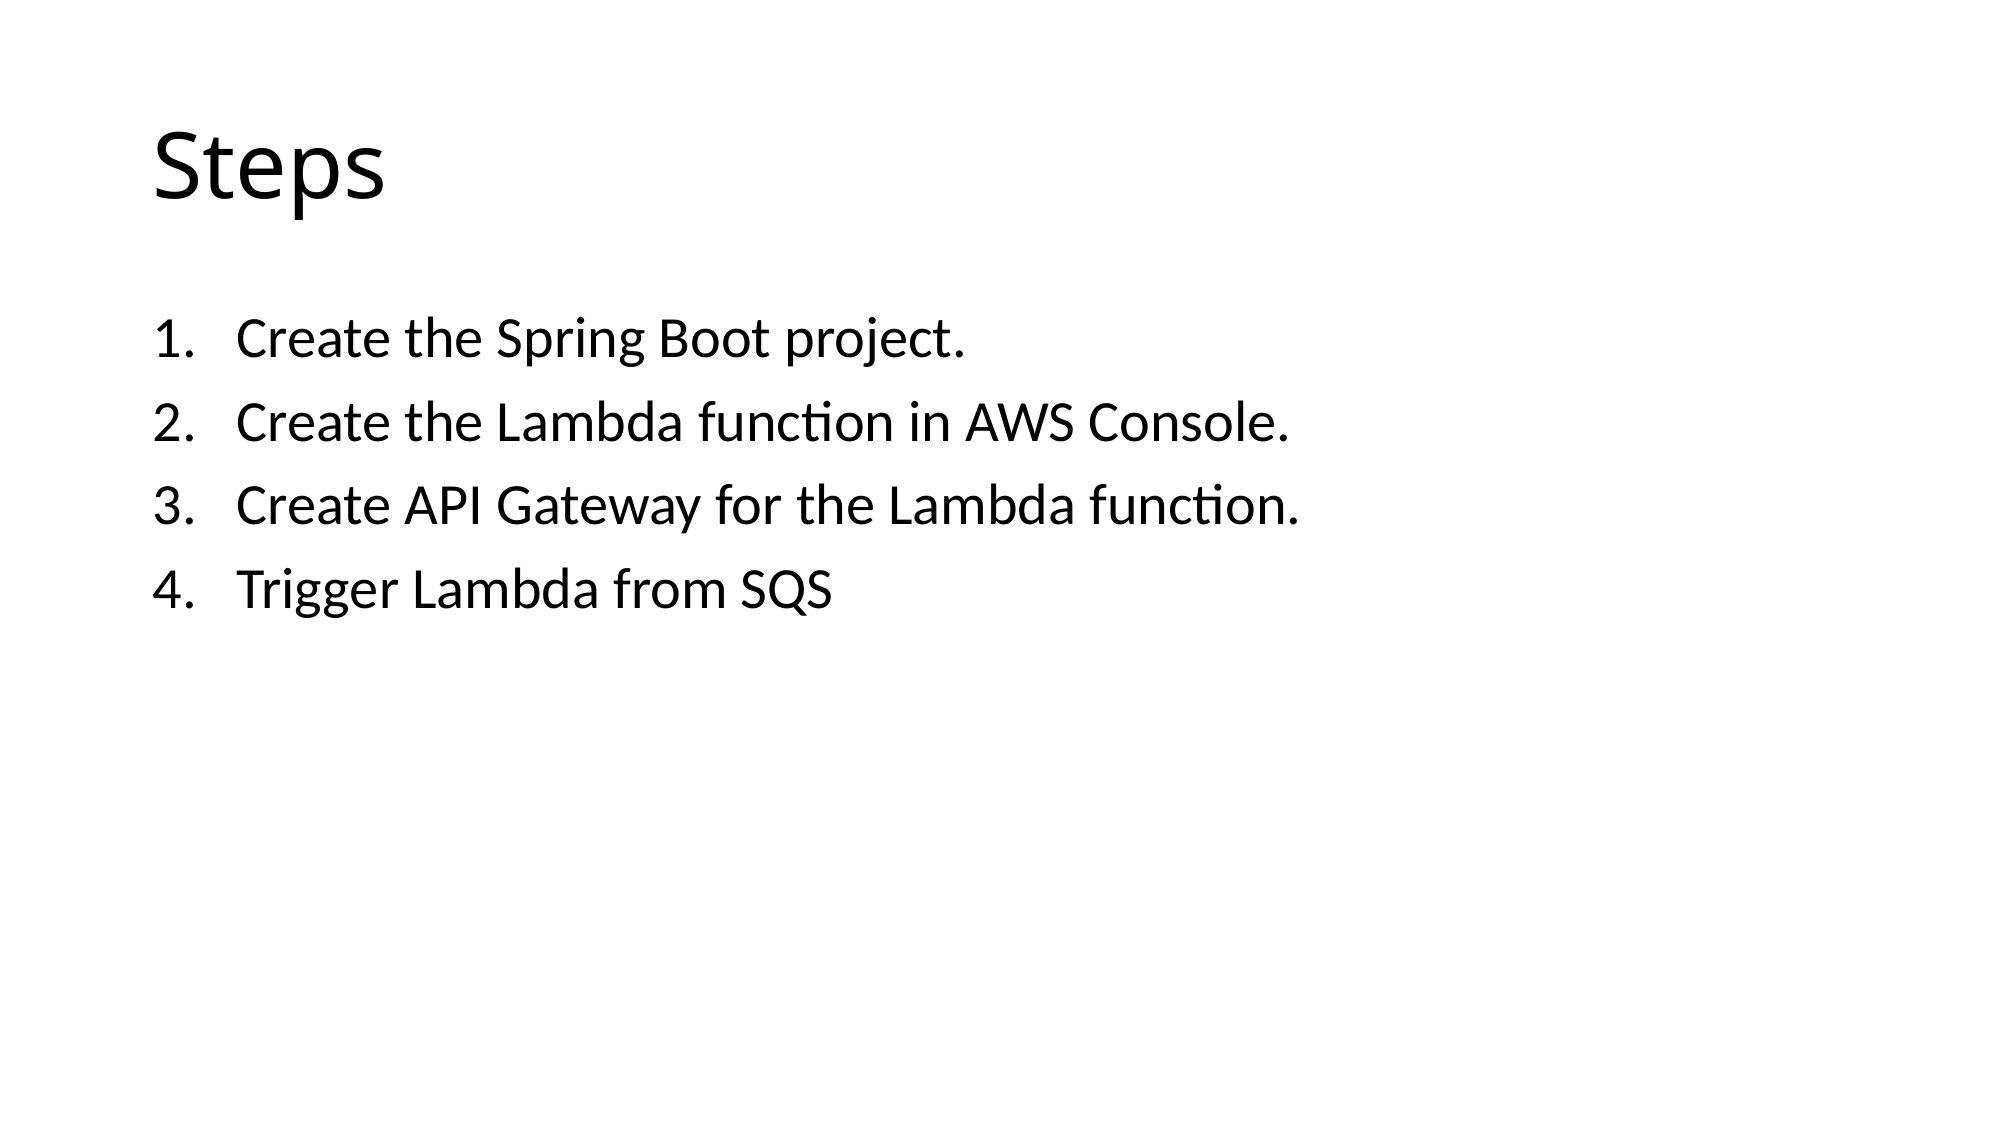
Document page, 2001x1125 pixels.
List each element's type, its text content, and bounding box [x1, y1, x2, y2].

title Steps [137, 59, 1863, 278]
list Create the Spring Boot project. Create the Lambda function in AWS Console. Create API Gateway for the Lambda function. Trigger Lambda from SQS [137, 299, 1863, 1014]
